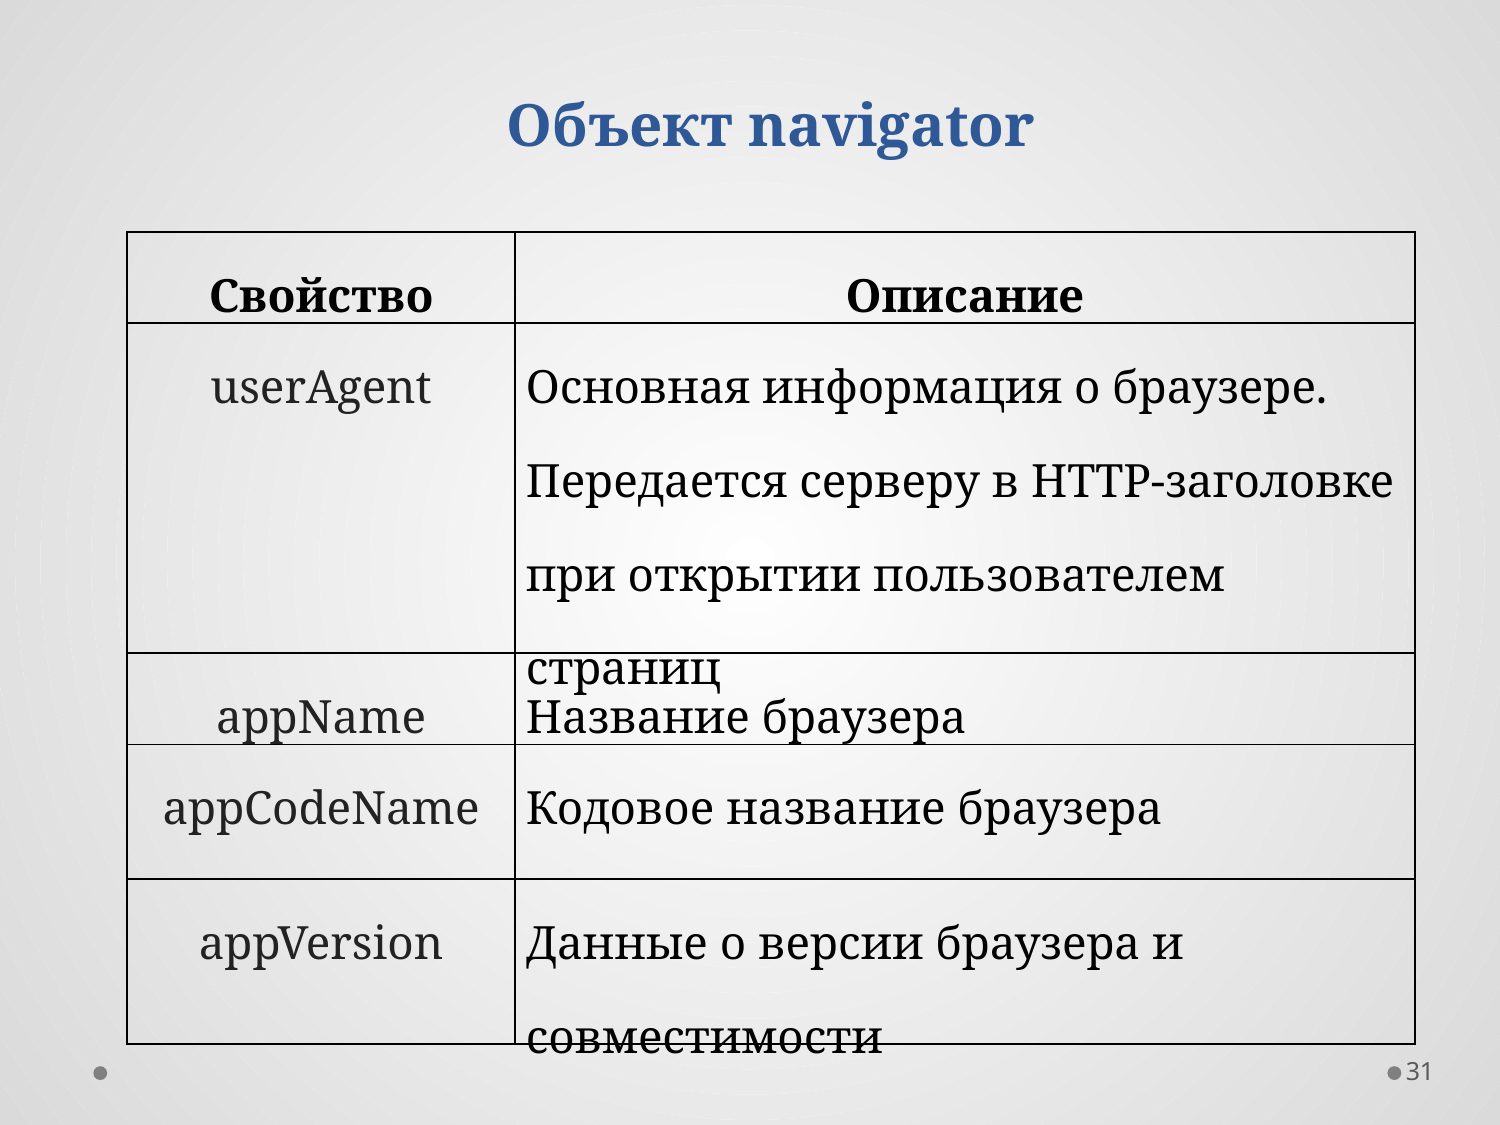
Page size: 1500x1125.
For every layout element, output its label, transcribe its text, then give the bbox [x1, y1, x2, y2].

table_cell Основная информация о браузере. Передается серверу в HTTP-заголовке при открытии пользователем страниц [516, 326, 1414, 700]
table_cell appName [128, 702, 514, 794]
slide_number 31 [1416, 1042, 1494, 1103]
table_cell appCodeName [128, 795, 514, 928]
table_cell Данные о версии браузера и совместимости [516, 930, 1414, 1116]
table_cell Кодовое название браузера [516, 795, 1414, 928]
table_cell userAgent [128, 326, 514, 700]
table_header Свойство [128, 233, 514, 325]
table_cell Название браузера [516, 702, 1414, 794]
table_header Описание [516, 233, 1414, 325]
text_box Объект navigator [118, 80, 1424, 166]
table_cell appVersion [128, 930, 514, 1116]
